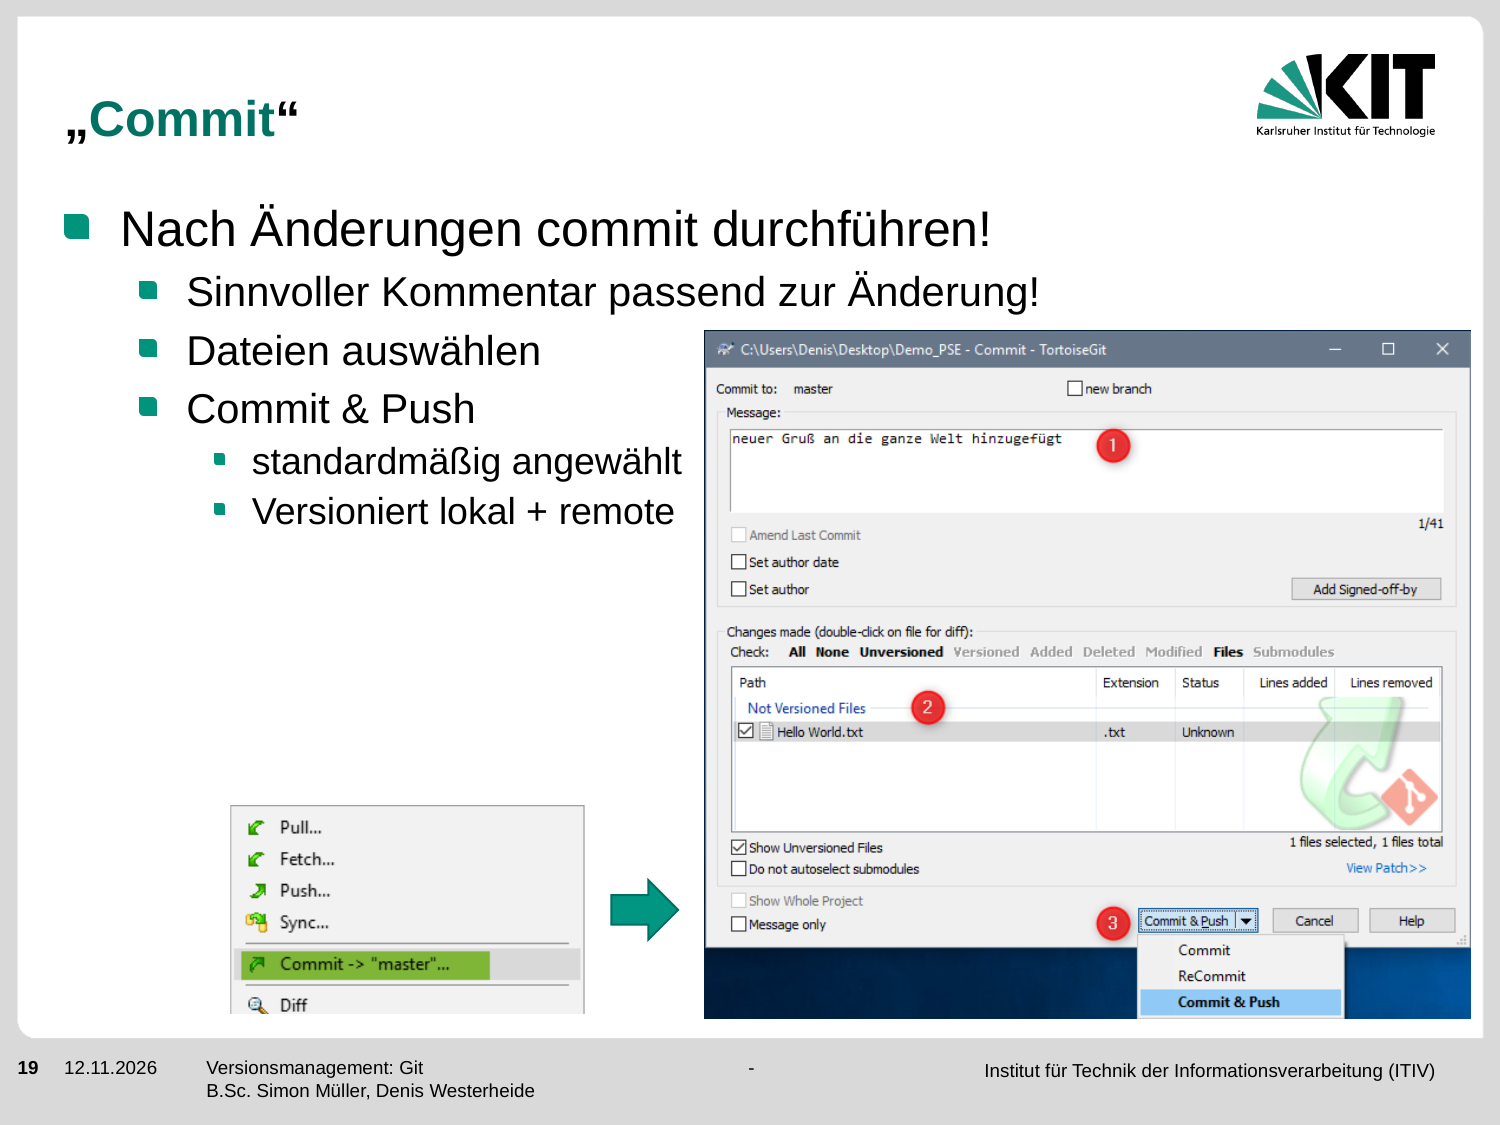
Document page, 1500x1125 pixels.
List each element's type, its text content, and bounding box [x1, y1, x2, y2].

picture [0, 0, 1500, 1125]
slide_number 19 [17, 1056, 84, 1086]
title „Commit“ [64, 54, 1198, 147]
text_box Nach Änderungen commit durchführen! Sinnvoller Kommentar passend zur Änderung! Dateien auswählen Commit & Push standardmäßig angewählt Versioniert lokal + remote [64, 196, 1365, 1000]
text_box [610, 877, 680, 943]
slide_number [64, 1056, 207, 1075]
footer Versionsmanagement: Git - B.Sc. Simon Müller, Denis Westerheide [206, 1056, 774, 1116]
